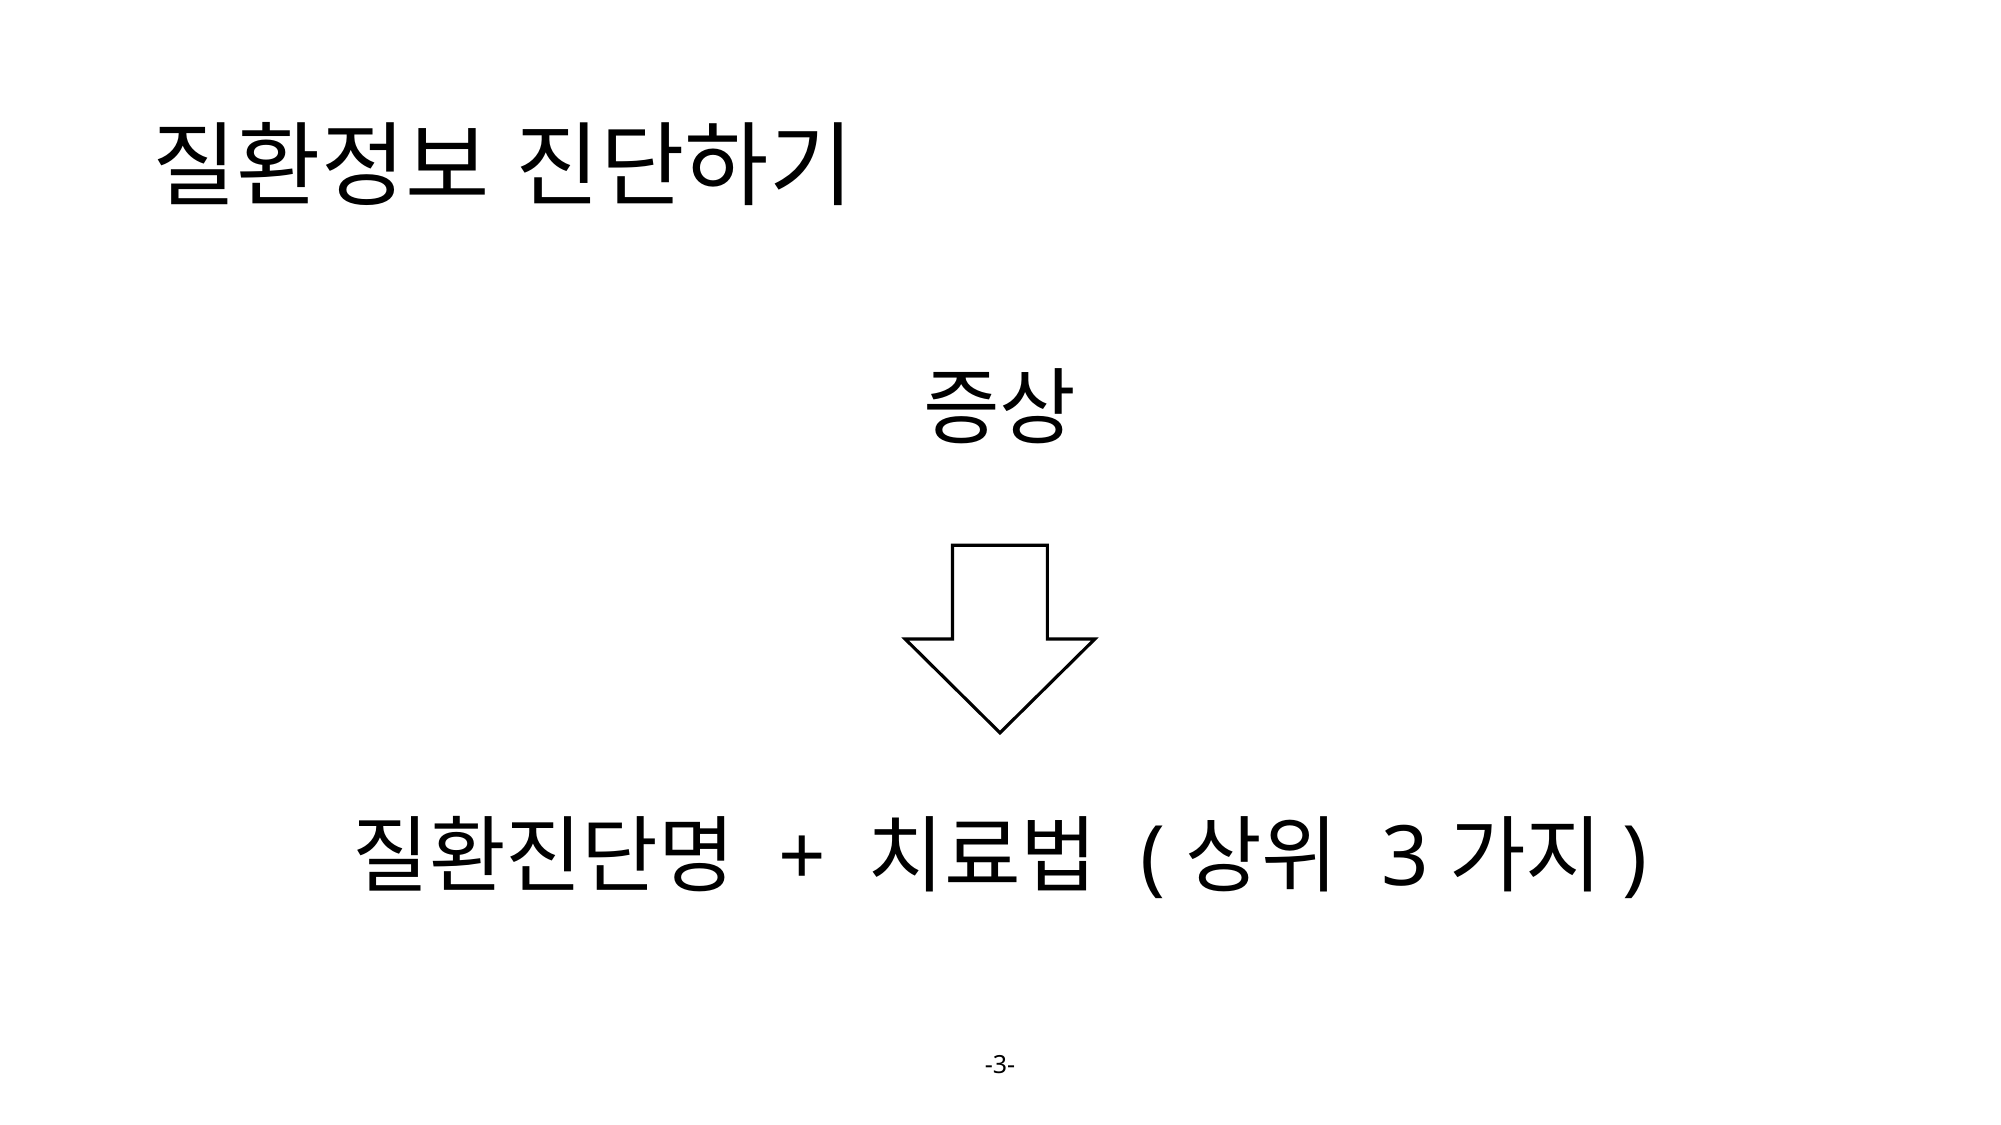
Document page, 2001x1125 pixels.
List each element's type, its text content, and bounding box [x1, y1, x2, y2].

title 질환정보 진단하기 [137, 59, 1863, 278]
list 증상 [137, 357, 1863, 472]
text_box [902, 544, 1098, 735]
text_box 질환진단명 + 치료법 (상위 3가지) [137, 806, 1863, 921]
slide_number -3- [774, 1035, 1225, 1096]
